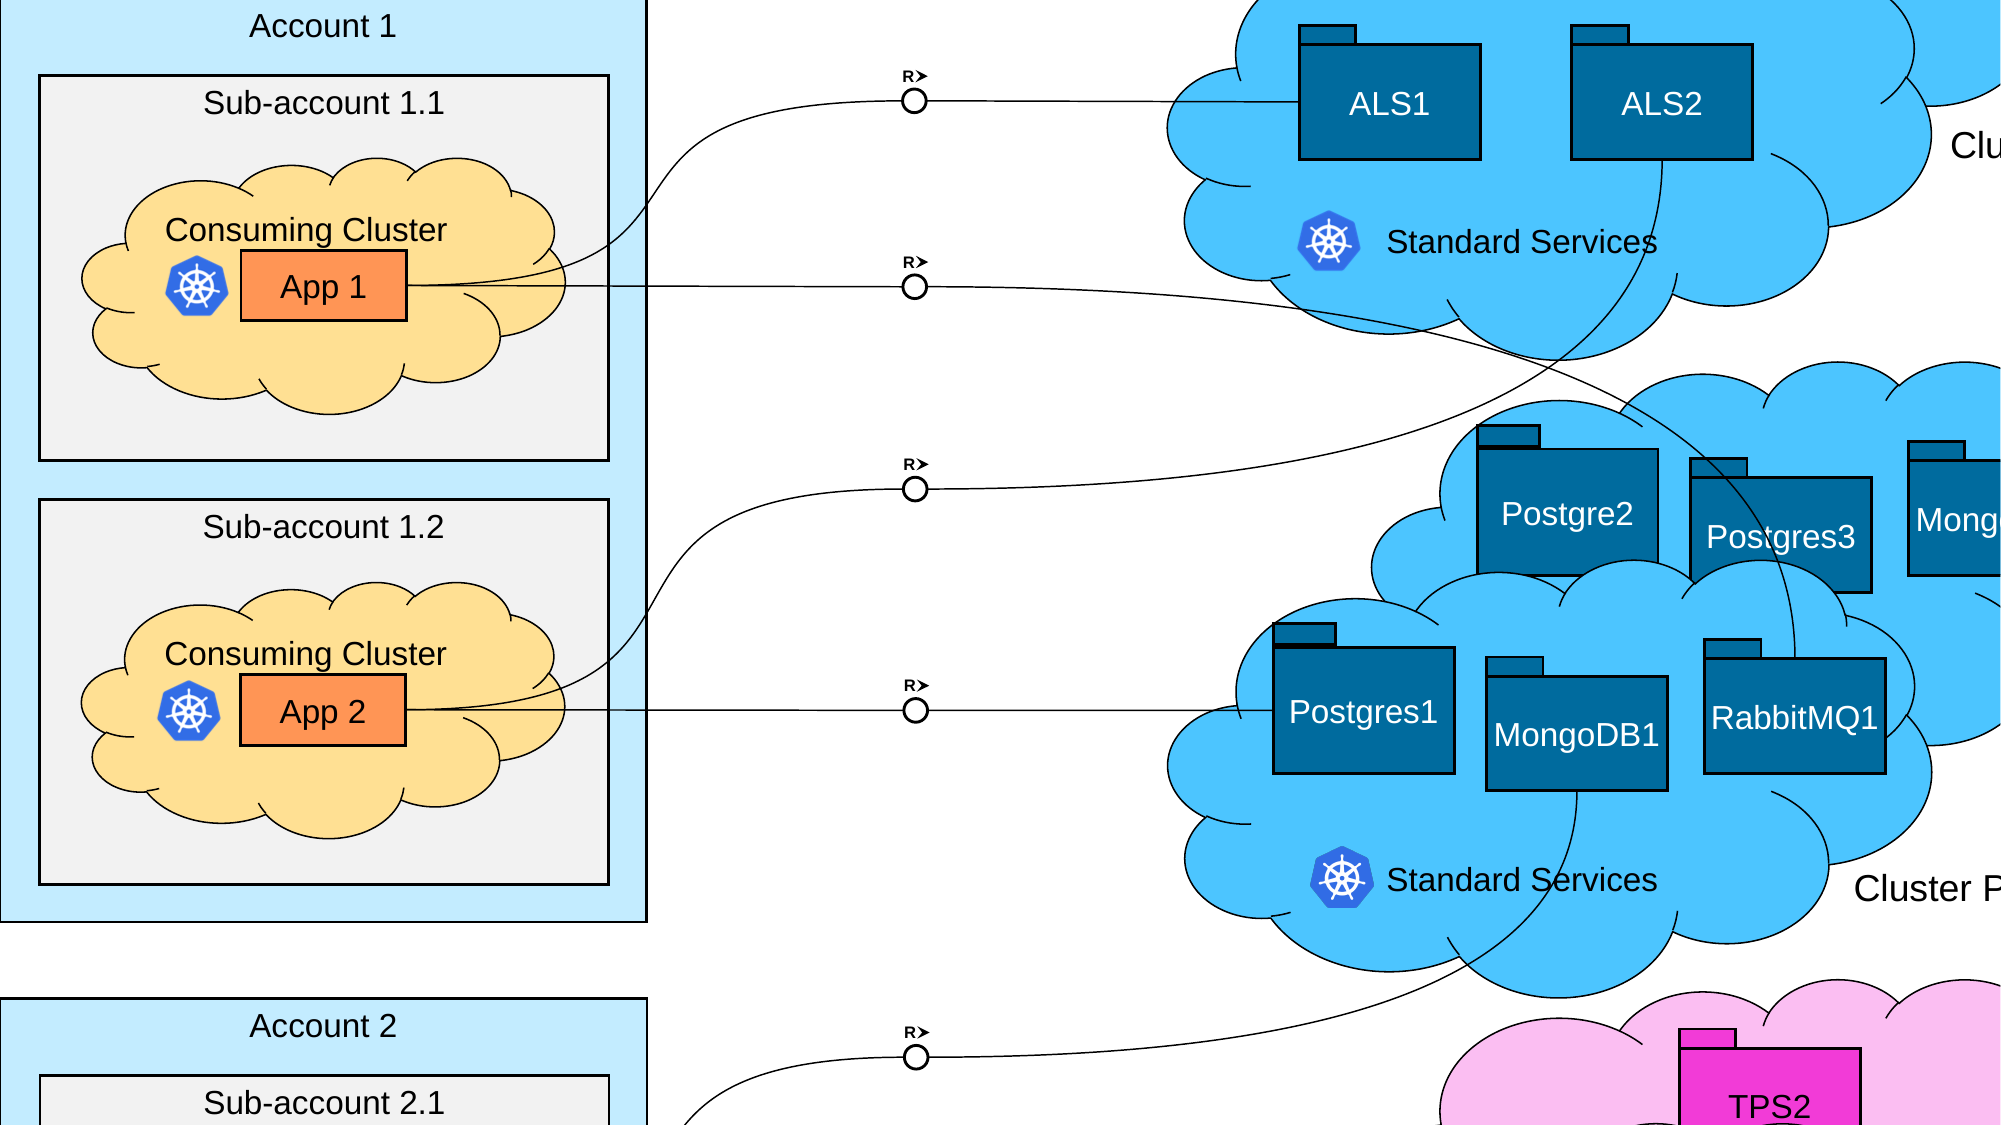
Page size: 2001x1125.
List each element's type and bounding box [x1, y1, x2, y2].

text_box [0, 0, 2001, 1125]
